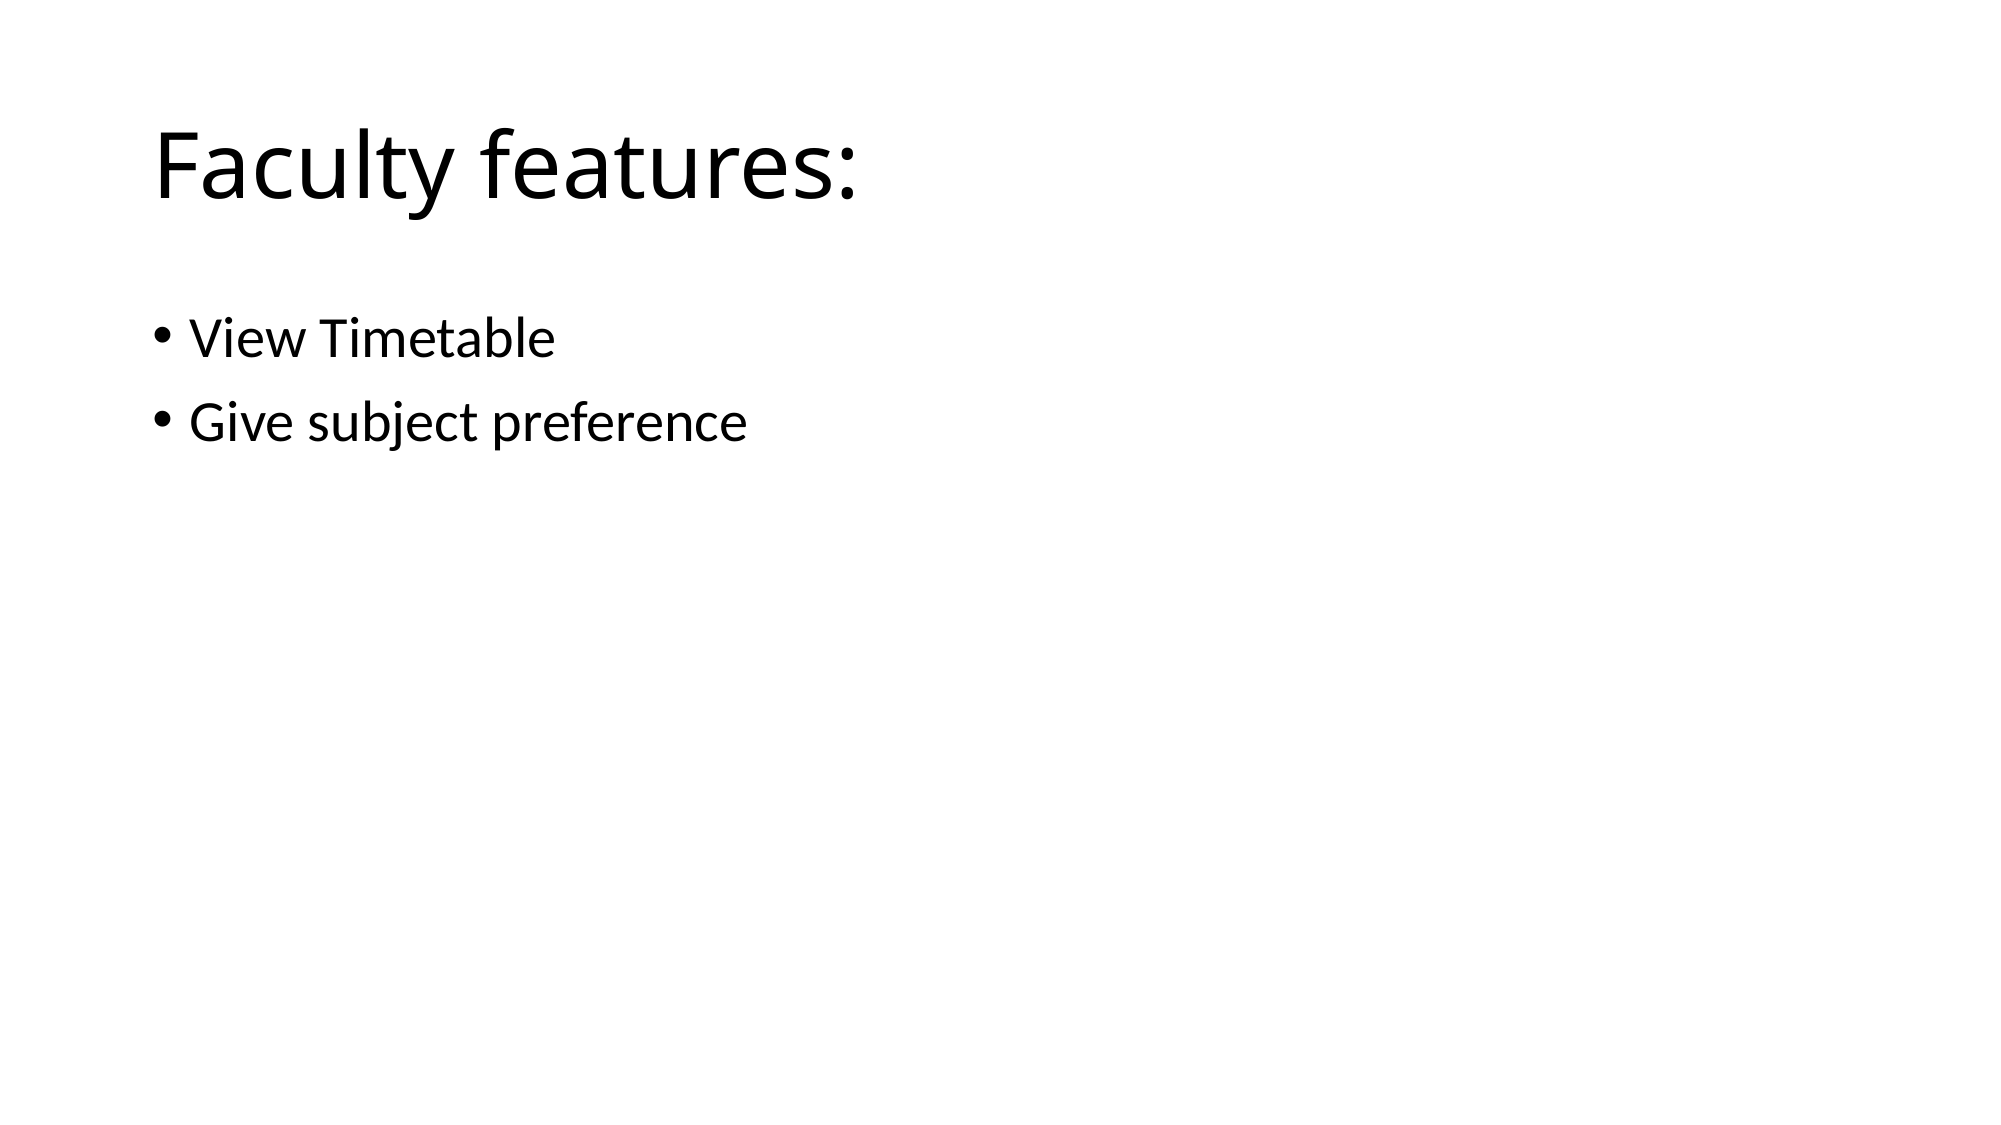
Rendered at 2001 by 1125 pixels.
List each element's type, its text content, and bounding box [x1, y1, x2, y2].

title Faculty features: [137, 59, 1863, 278]
list View Timetable Give subject preference [137, 299, 1863, 1014]
